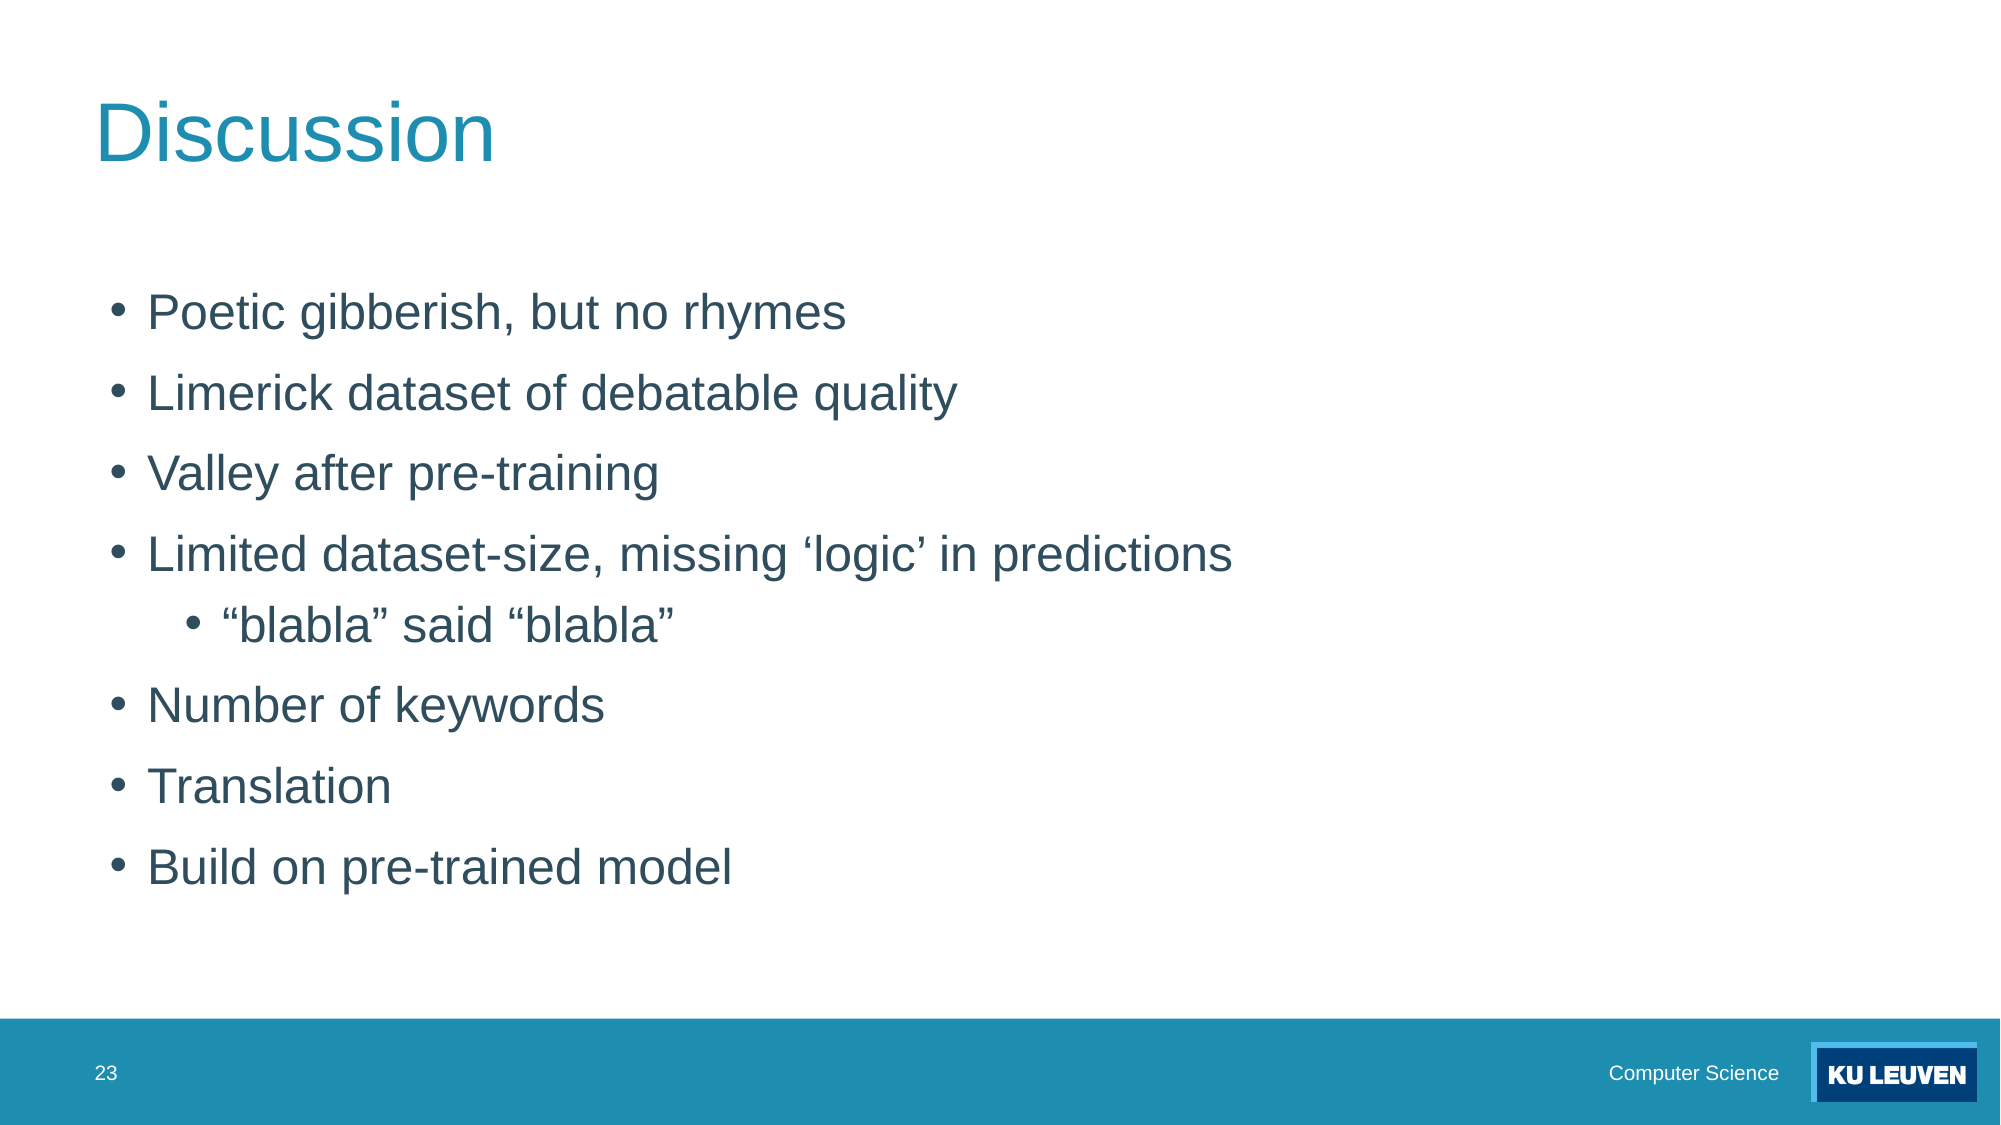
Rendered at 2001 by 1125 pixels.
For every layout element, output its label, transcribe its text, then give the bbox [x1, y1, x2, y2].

slide_number 23 [94, 1018, 201, 1125]
list Poetic gibberish, but no rhymes Limerick dataset of debatable quality Valley after pre-training Limited dataset-size, missing ‘logic’ in predictions “blabla” said “blabla” Number of keywords Translation Build on pre-trained model [94, 271, 1906, 1004]
title Discussion [94, 33, 1906, 223]
picture [1811, 1042, 1977, 1102]
footer Computer Science [989, 1018, 1809, 1125]
